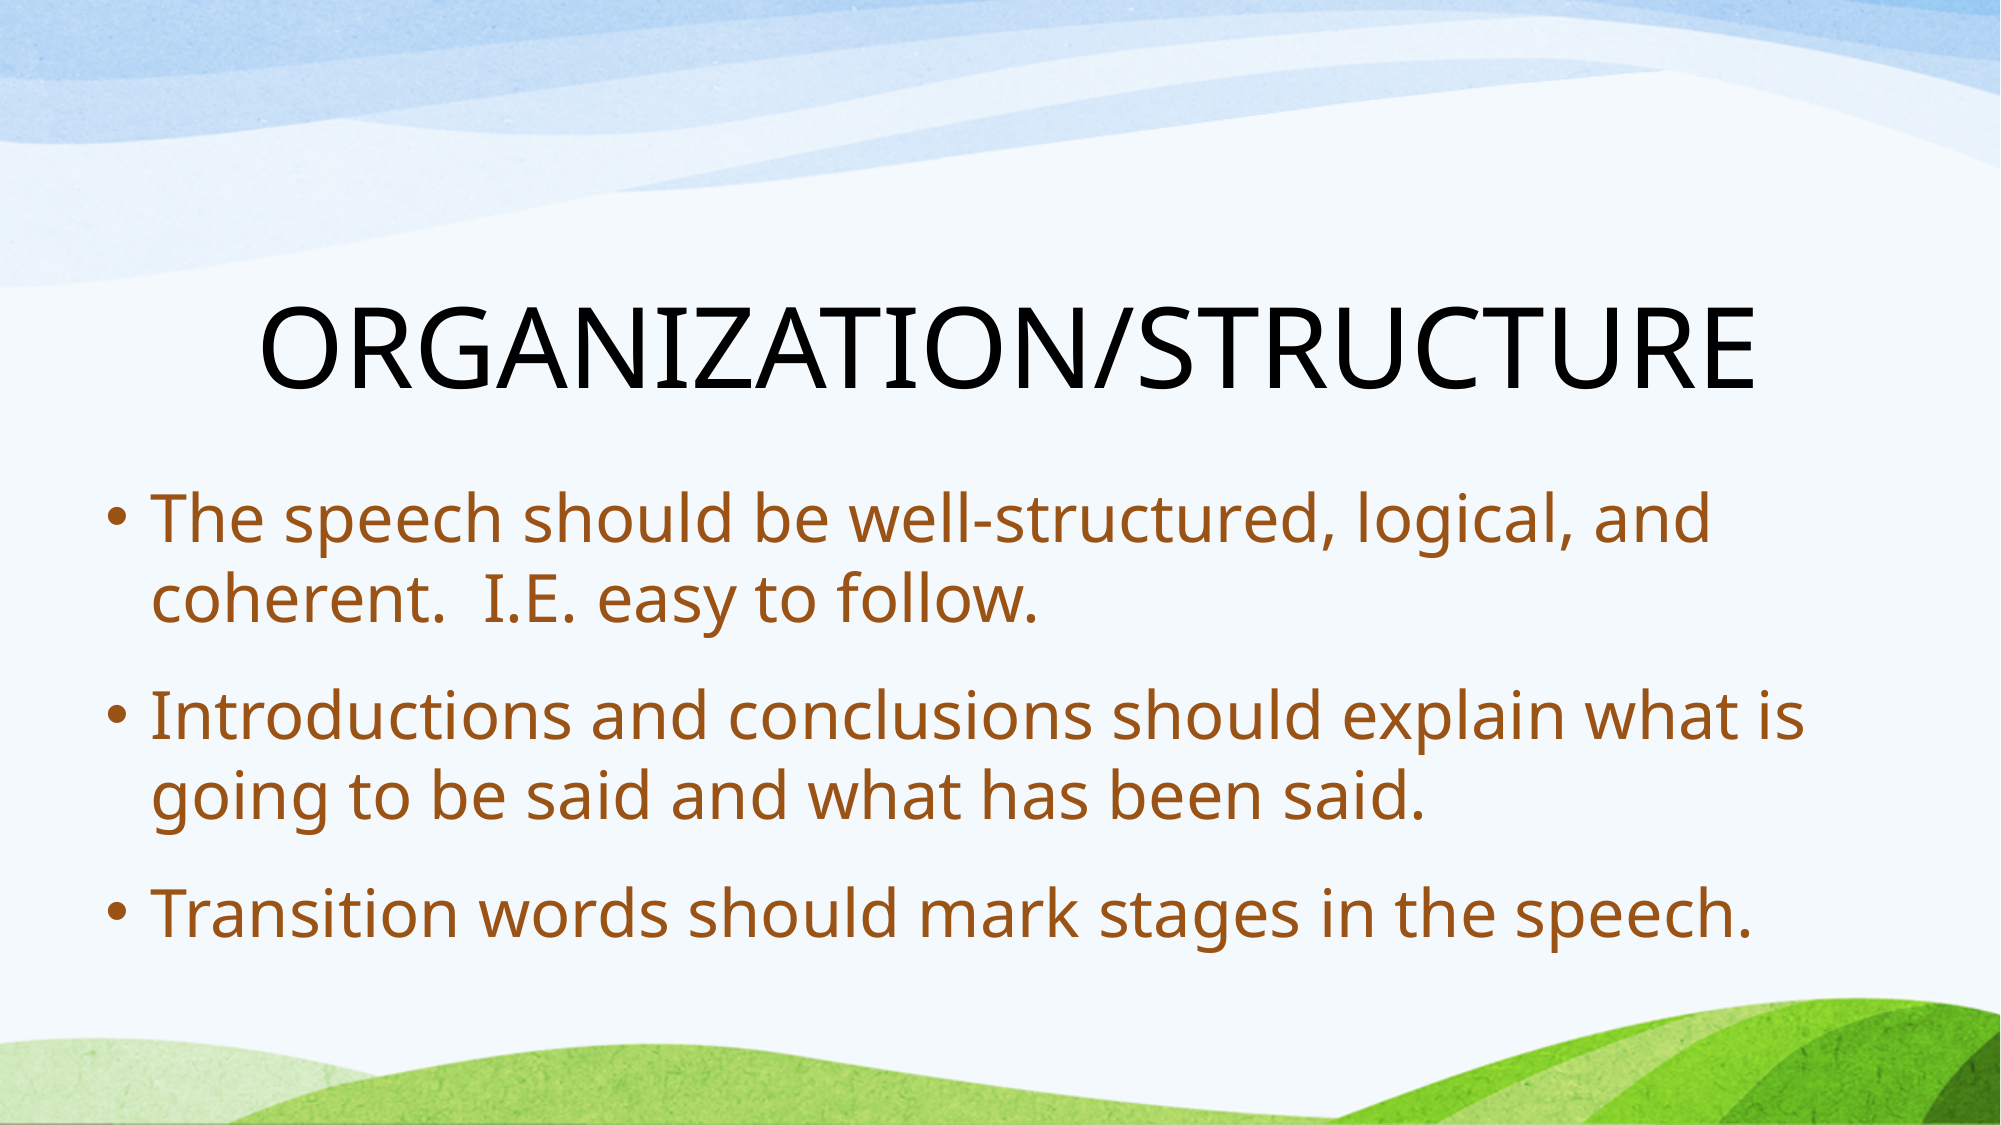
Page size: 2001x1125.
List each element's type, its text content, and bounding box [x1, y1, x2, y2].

title ORGANIZATION/STRUCTURE [17, 219, 2000, 420]
picture [0, 0, 2001, 1125]
list The speech should be well-structured, logical, and coherent. I.E. easy to follow. Introductions and conclusions should explain what is going to be said and what has been said. Transition words should mark stages in the speech. [90, 468, 1956, 1125]
